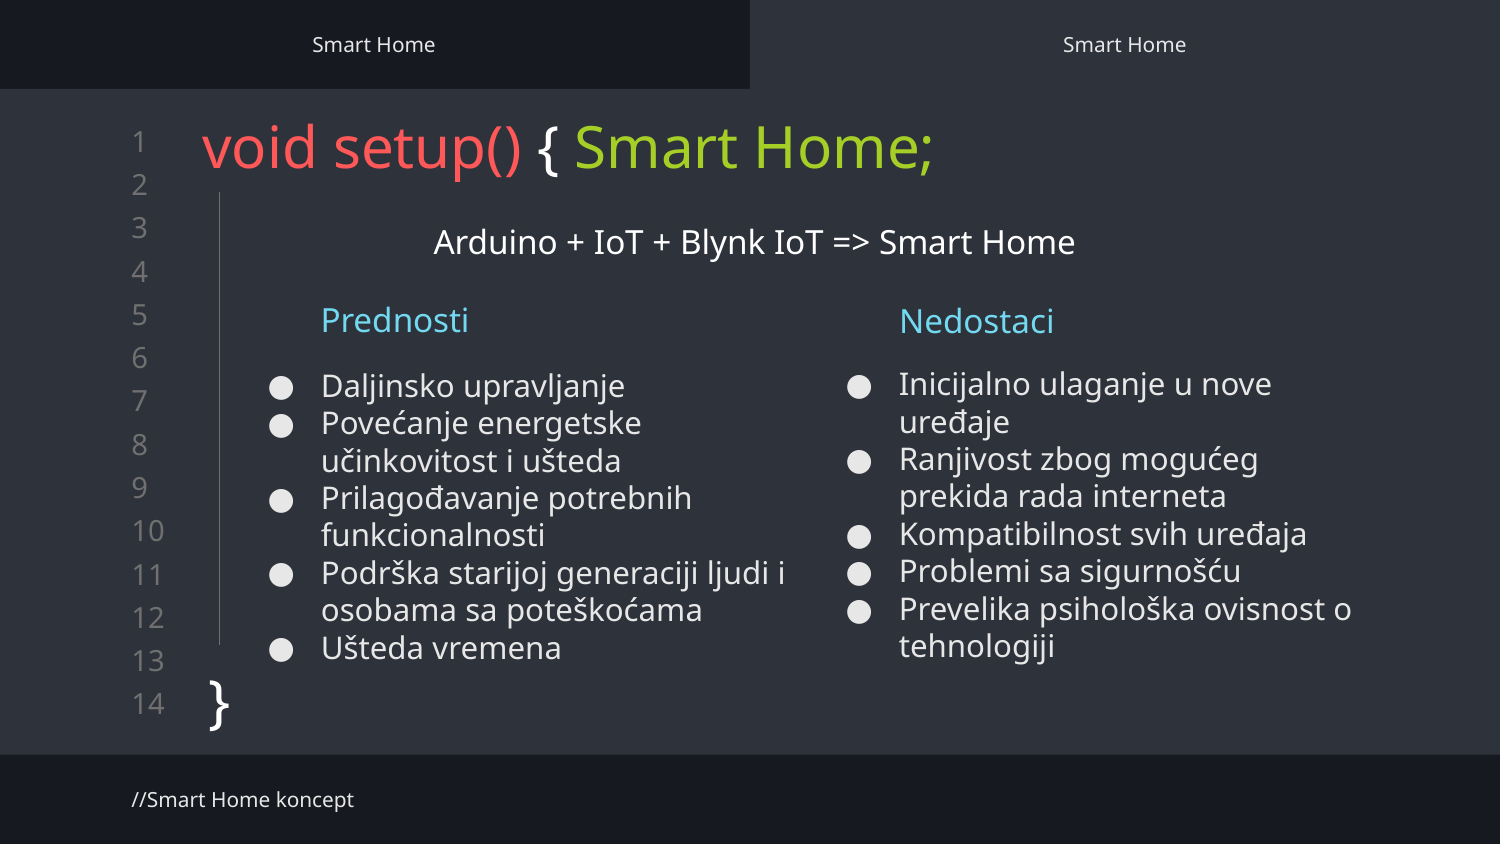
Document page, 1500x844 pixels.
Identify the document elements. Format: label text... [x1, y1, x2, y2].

text_box Nedostaci [884, 285, 1266, 349]
text_box Daljinsko upravljanje Povećanje energetske učinkovitost i ušteda Prilagođavanje potrebnih funkcionalnosti Podrška starijoj generaciji ljudi i osobama sa poteškoćama Ušteda vremena [265, 350, 829, 681]
title void setup() { Smart Home; [187, 95, 1468, 185]
text_box Prednosti [305, 283, 688, 350]
subtitle Smart Home [750, 15, 1500, 74]
text_box Arduino + IoT + Blynk IoT => Smart Home [418, 206, 1237, 277]
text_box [177, 191, 262, 750]
subtitle Smart Home [0, 15, 749, 74]
subtitle //Smart Home koncept [116, 770, 915, 829]
text_box Inicijalno ulaganje u nove uređaje Ranjivost zbog mogućeg prekida rada interneta Kompatibilnost svih uređaja Problemi sa sigurnošću Prevelika psihološka ovisnost o tehnologiji [808, 349, 1371, 679]
